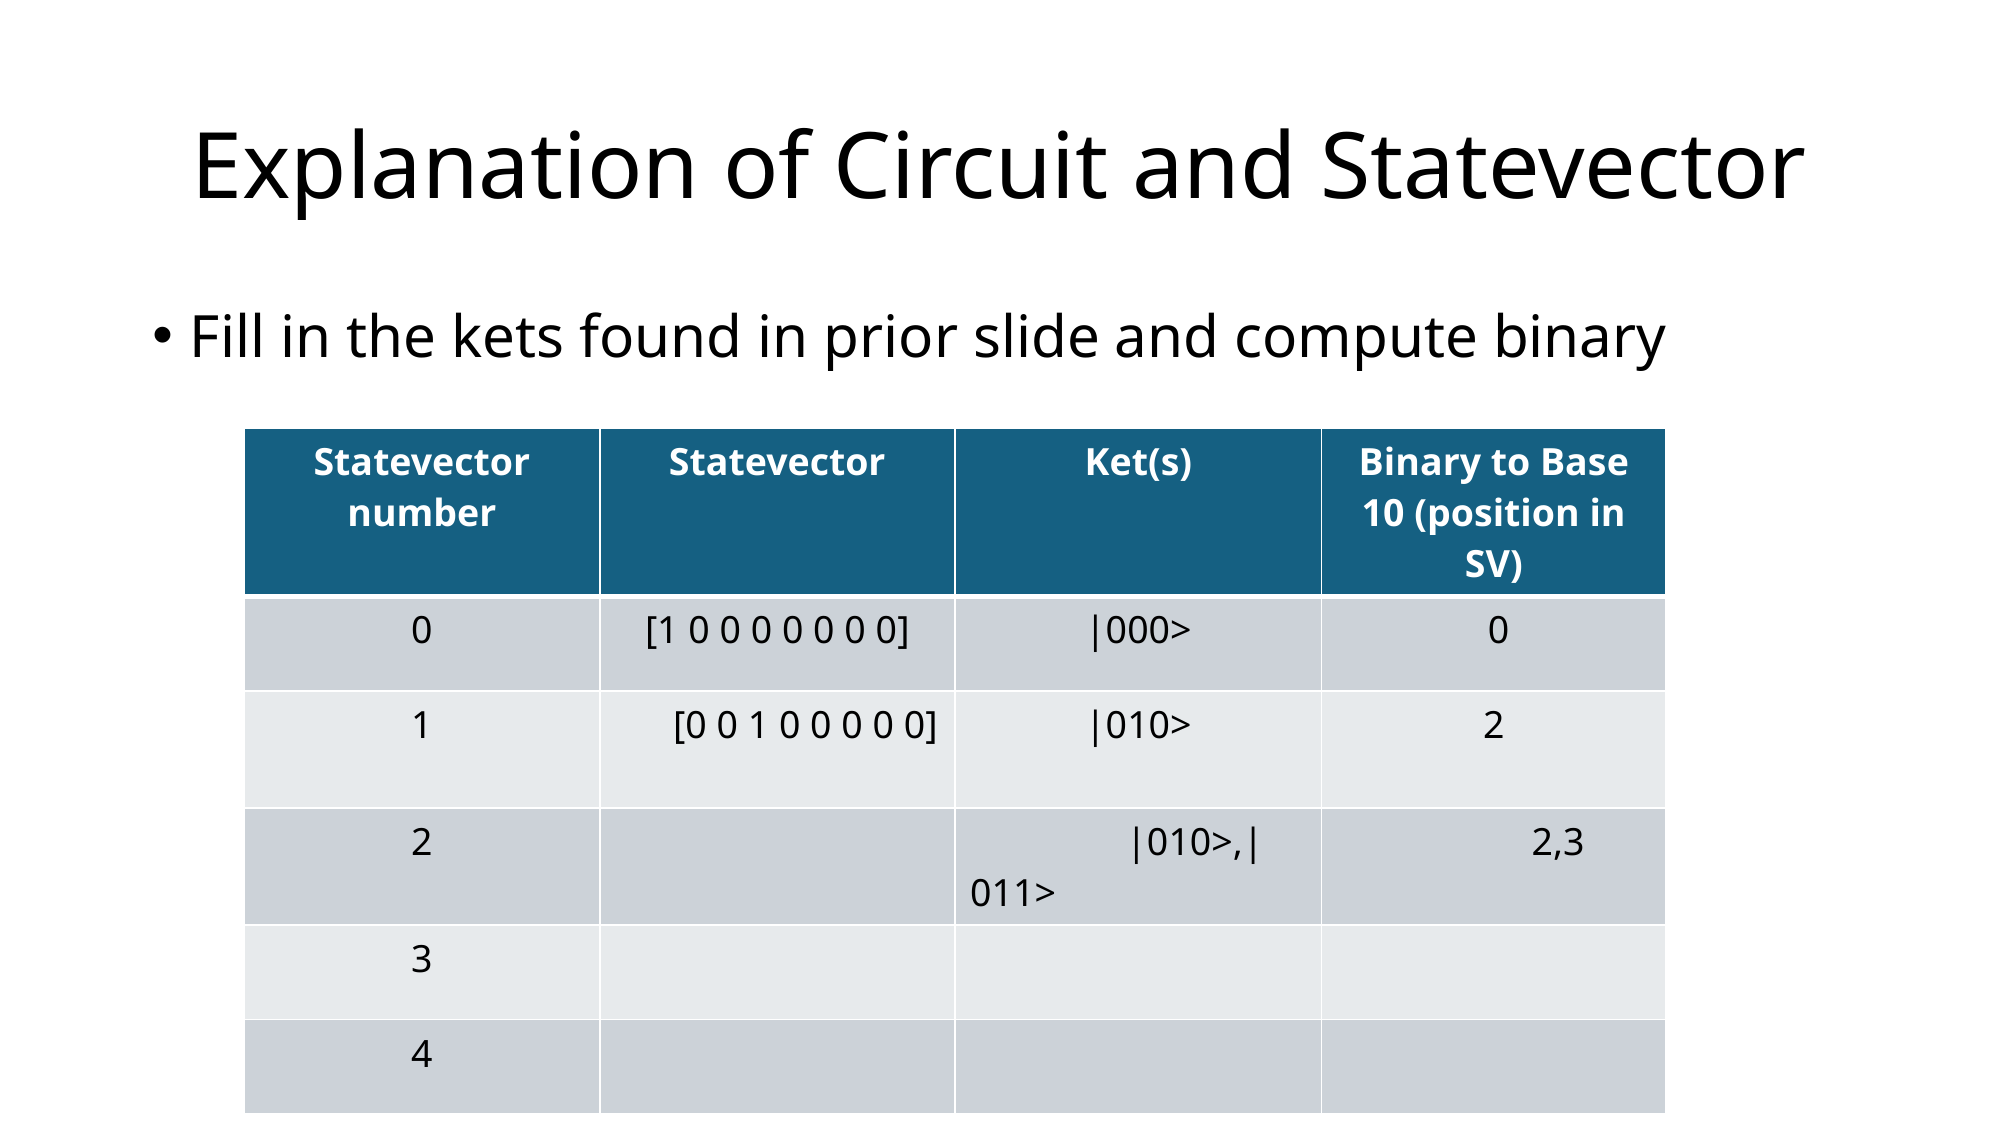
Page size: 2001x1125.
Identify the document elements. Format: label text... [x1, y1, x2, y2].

table_cell |010>,|011> [956, 809, 1321, 924]
table_header Statevector [601, 429, 954, 594]
table_cell [1322, 1020, 1665, 1113]
table_header Ket(s) [956, 429, 1321, 594]
table_cell 2 [245, 809, 599, 924]
list Fill in the kets found in prior slide and compute binary [137, 299, 1863, 1014]
table_header Binary to Base 10 (position in SV) [1322, 429, 1665, 594]
table_cell 2,3 [1322, 809, 1665, 924]
table_cell [0 0 1 0 0 0 0 0] [601, 692, 954, 807]
title Explanation of Circuit and Statevector [137, 59, 1863, 278]
table_cell [1322, 926, 1665, 1019]
table_cell [956, 1020, 1321, 1113]
table_cell [601, 809, 954, 924]
table_cell |010> [956, 692, 1321, 807]
table_header Statevector number [245, 429, 599, 594]
table_cell [1 0 0 0 0 0 0 0] [601, 599, 954, 690]
table_cell 0 [1322, 599, 1665, 690]
table_cell 1 [245, 692, 599, 807]
table_cell 4 [245, 1020, 599, 1113]
table_cell 0 [245, 599, 599, 690]
table_cell [956, 926, 1321, 1019]
table_cell |000> [956, 599, 1321, 690]
table_cell 3 [245, 926, 599, 1019]
table_cell [601, 926, 954, 1019]
table_cell 2 [1322, 692, 1665, 807]
table_cell [601, 1020, 954, 1113]
